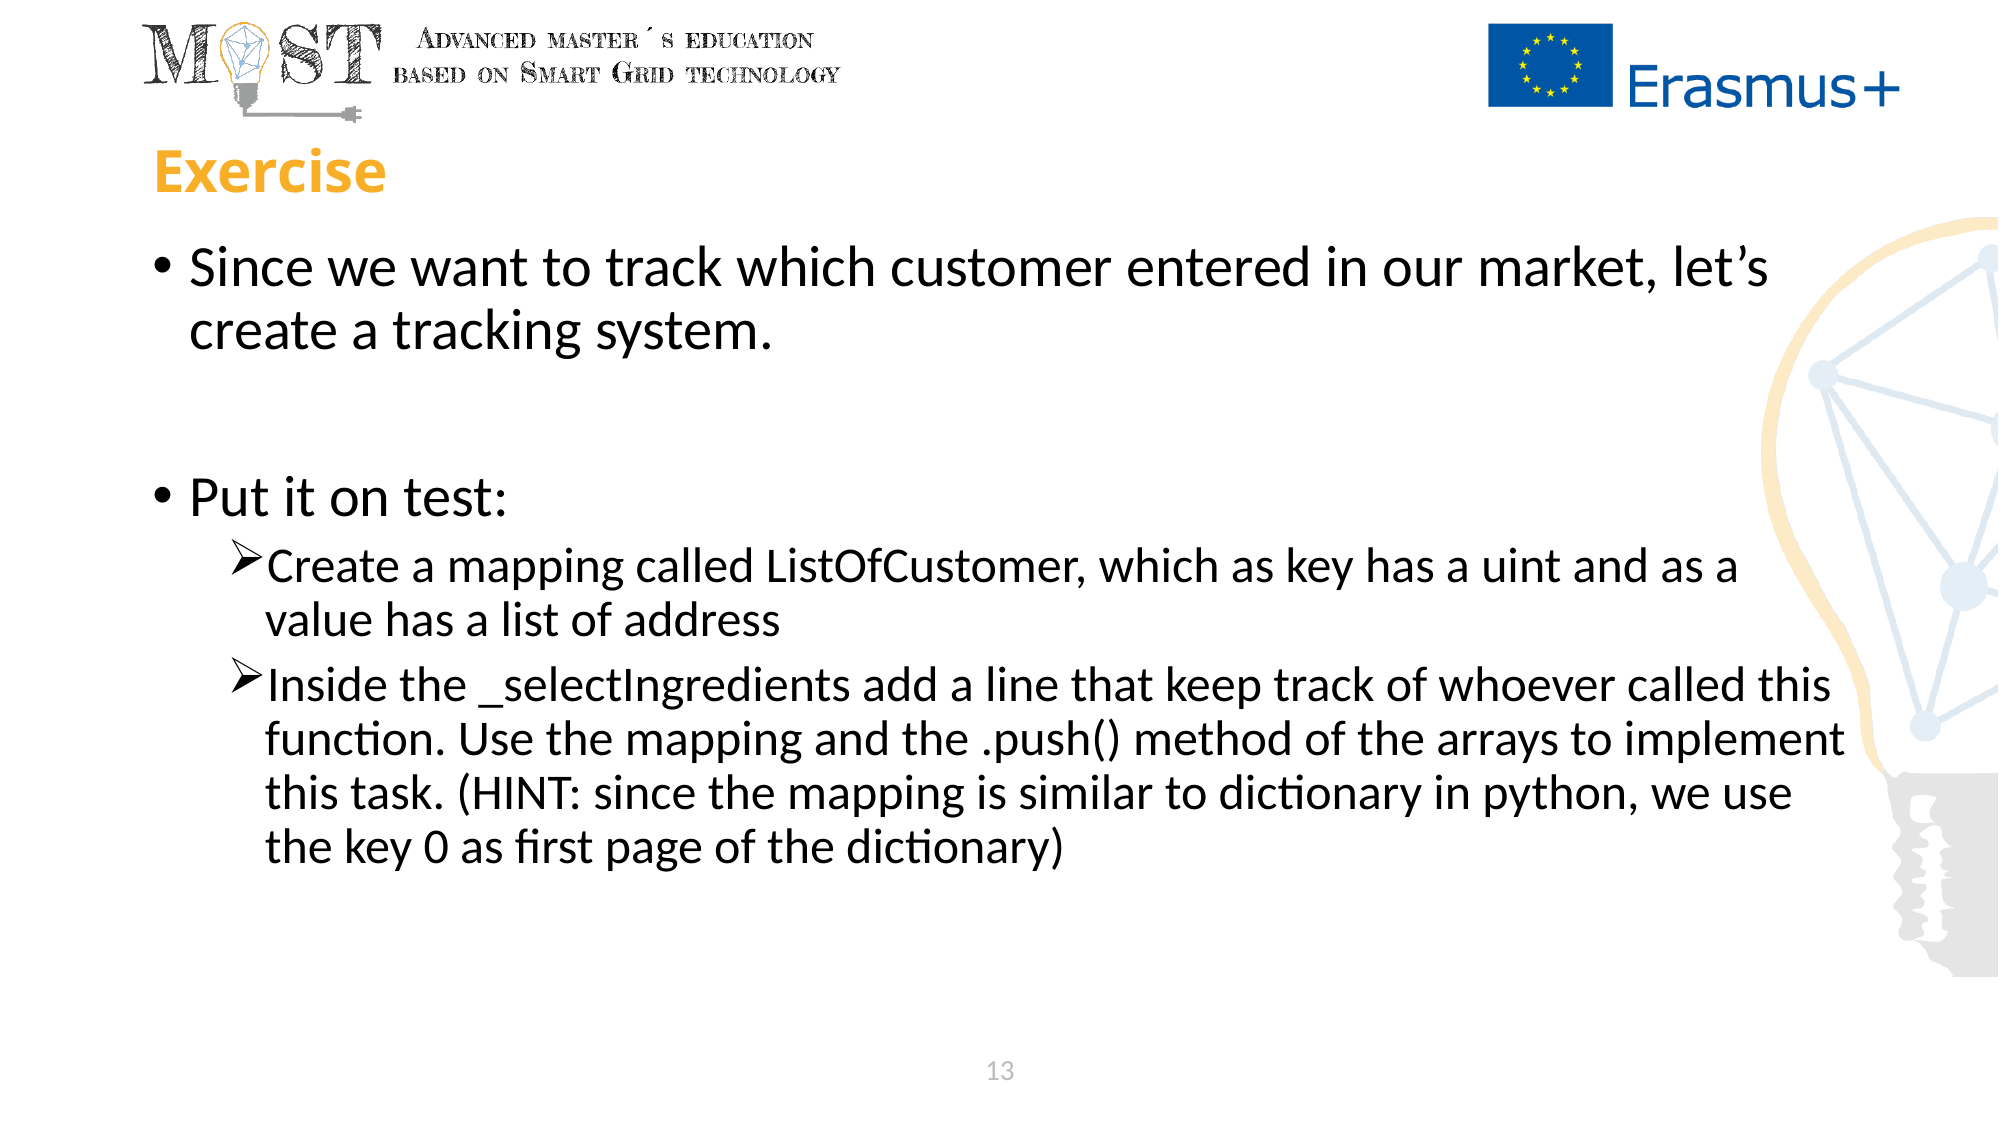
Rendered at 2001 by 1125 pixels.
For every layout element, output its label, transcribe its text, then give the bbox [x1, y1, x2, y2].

slide_number 13 [935, 1039, 1065, 1099]
title Exercise [137, 87, 1863, 228]
picture [1464, 0, 1923, 131]
list Since we want to track which customer entered in our market, let’s create a tracking system. Put it on test: Create a mapping called ListOfCustomer, which as key has a uint and as a value has a list of address Inside the _selectIngredients add a line that keep track of whoever called this function. Use the mapping and the .push() method of the arrays to implement this task. (HINT: since the mapping is similar to dictionary in python, we use the key 0 as first page of the dictionary) [137, 228, 1863, 1056]
picture [135, 22, 841, 130]
